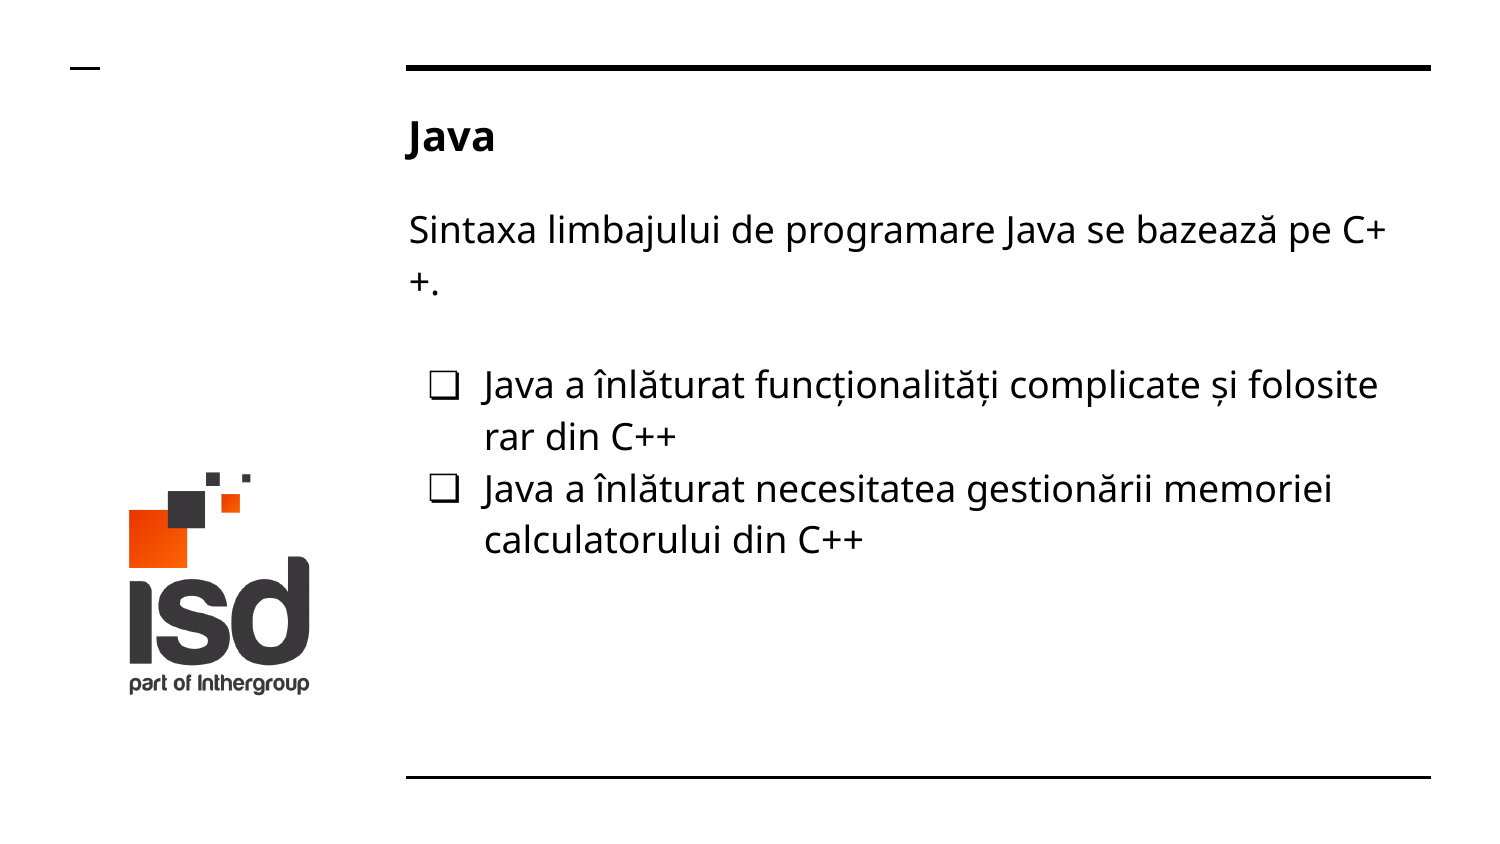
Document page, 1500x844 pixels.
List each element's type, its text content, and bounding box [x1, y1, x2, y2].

list Sintaxa limbajului de programare Java se bazează pe C++. Java a înlăturat funcționalități complicate și folosite rar din C++ Java a înlăturat necesitatea gestionării memoriei calculatorului din C++ [393, 184, 1431, 768]
picture [37, 414, 382, 756]
title Java [393, 94, 1431, 184]
